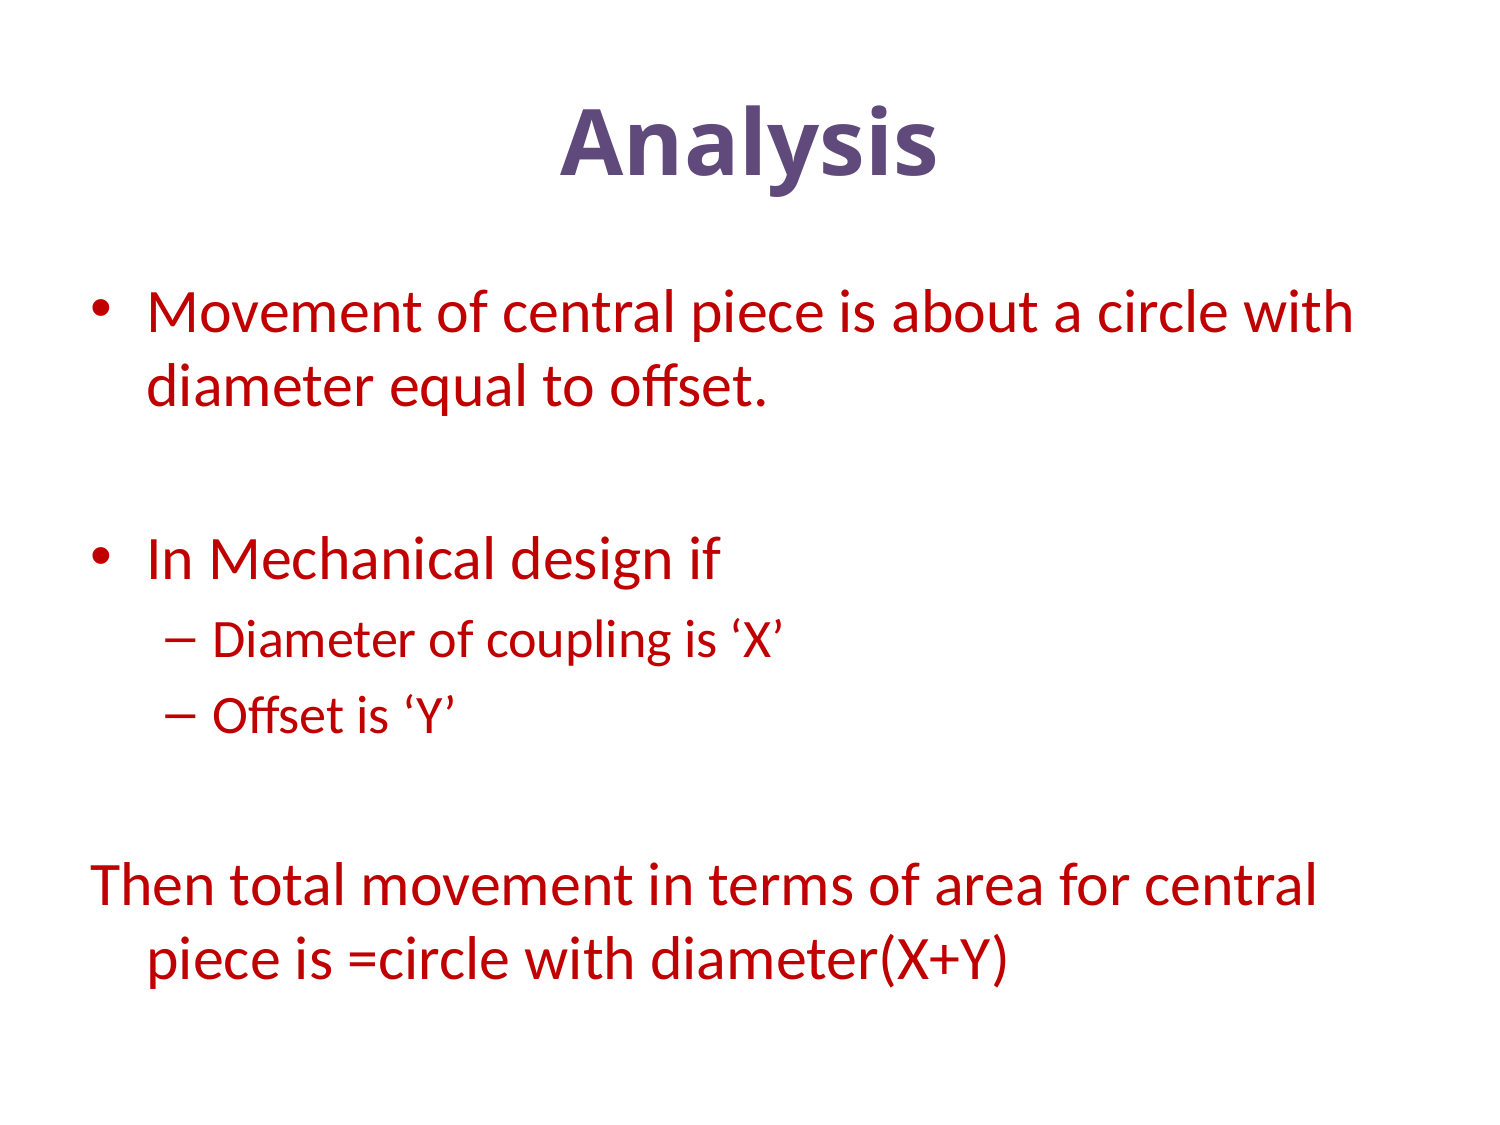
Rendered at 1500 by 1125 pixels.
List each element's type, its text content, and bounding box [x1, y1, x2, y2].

list Movement of central piece is about a circle with diameter equal to offset. In Mechanical design if Diameter of coupling is ‘X’ Offset is ‘Y’ Then total movement in terms of area for central piece is =circle with diameter(X+Y) [75, 262, 1425, 1005]
title Analysis [75, 45, 1425, 233]
